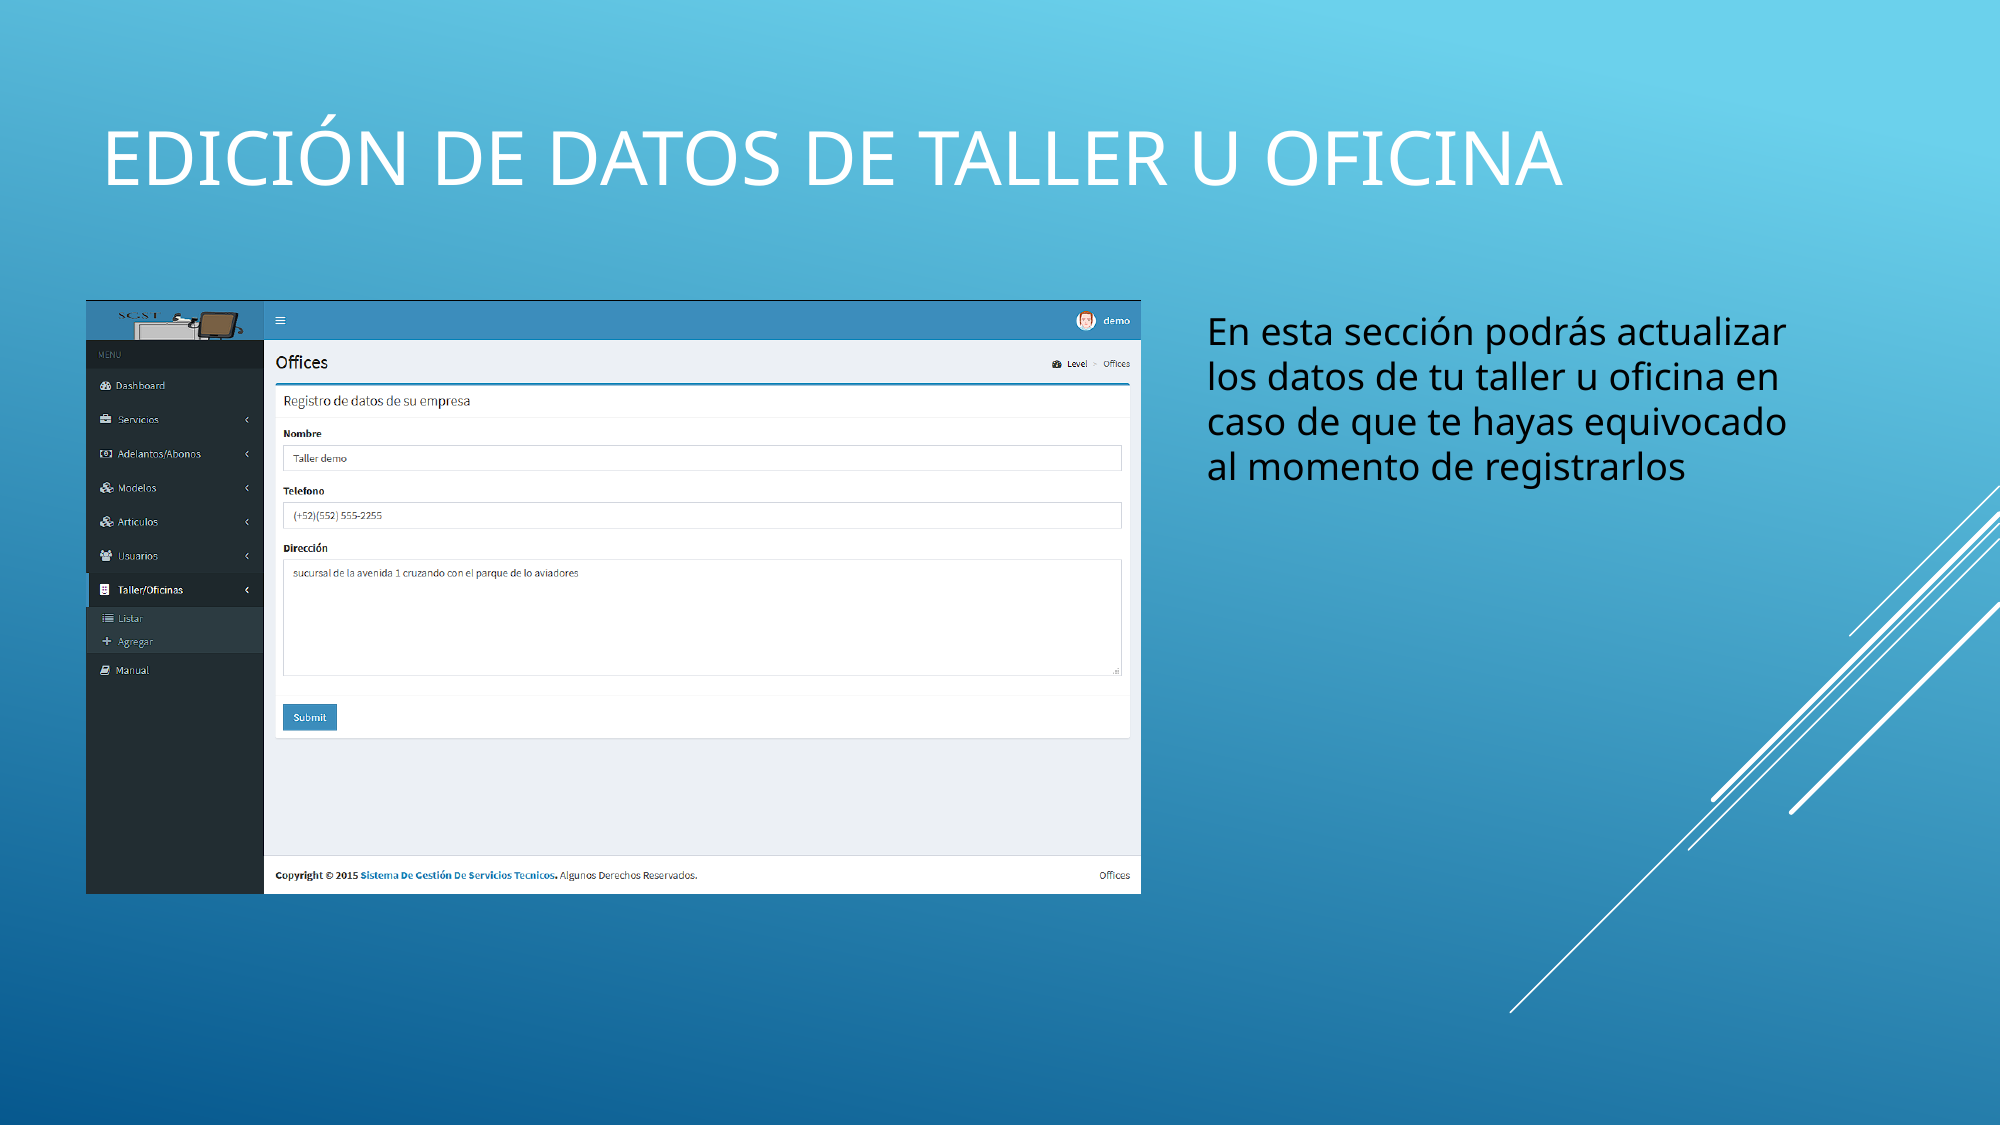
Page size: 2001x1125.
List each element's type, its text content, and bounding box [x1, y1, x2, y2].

title Edición de datos de taller u oficina [86, 32, 1600, 280]
text_box En esta sección podrás actualizar los datos de tu taller u oficina en caso de que te hayas equivocado al momento de registrarlos [1192, 300, 1810, 496]
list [85, 300, 1142, 894]
